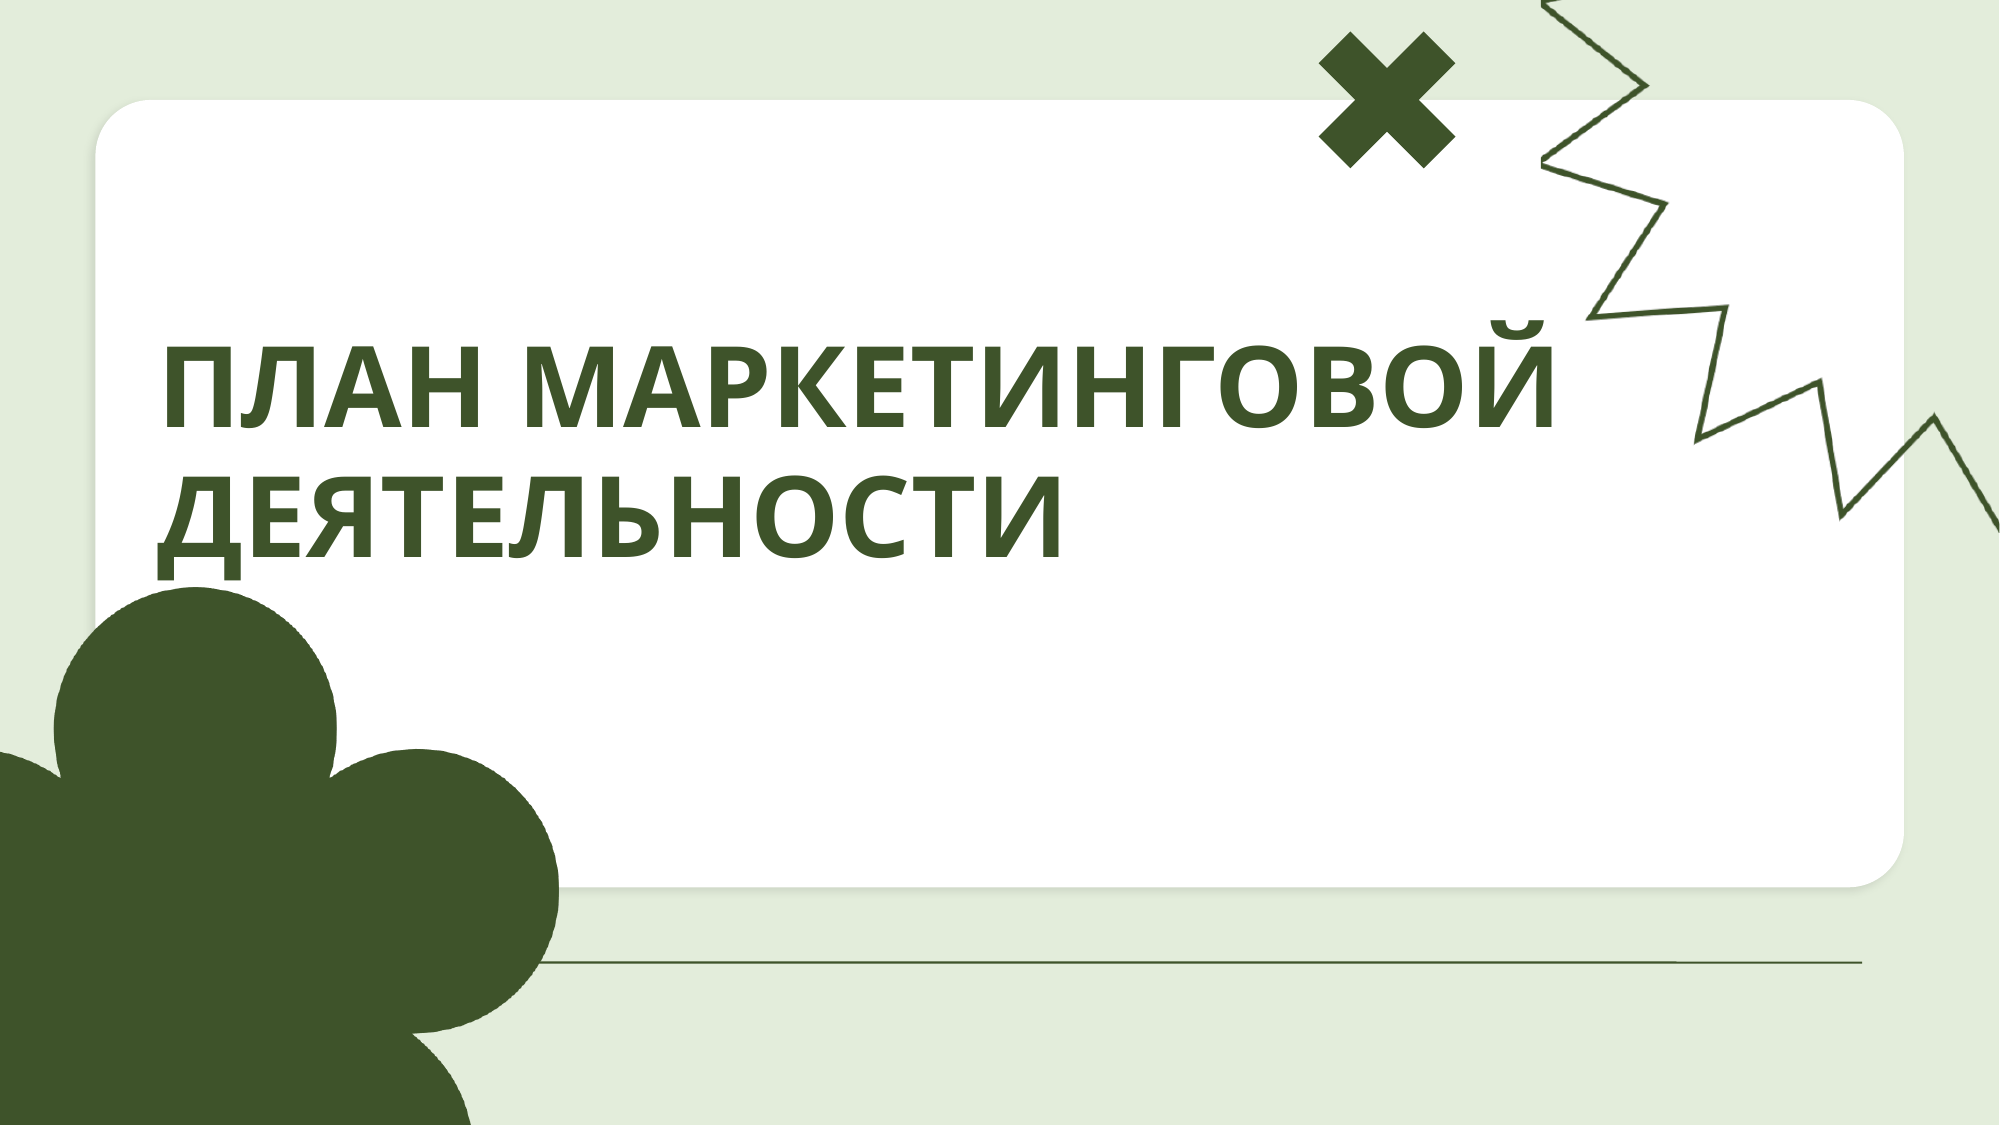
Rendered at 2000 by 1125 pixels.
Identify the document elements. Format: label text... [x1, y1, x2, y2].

title ПЛАН МАРКЕТИНГОВОЙ ДЕЯТЕЛЬНОСТИ [137, 273, 1863, 741]
picture [0, 587, 559, 1125]
picture [1540, 0, 2000, 533]
